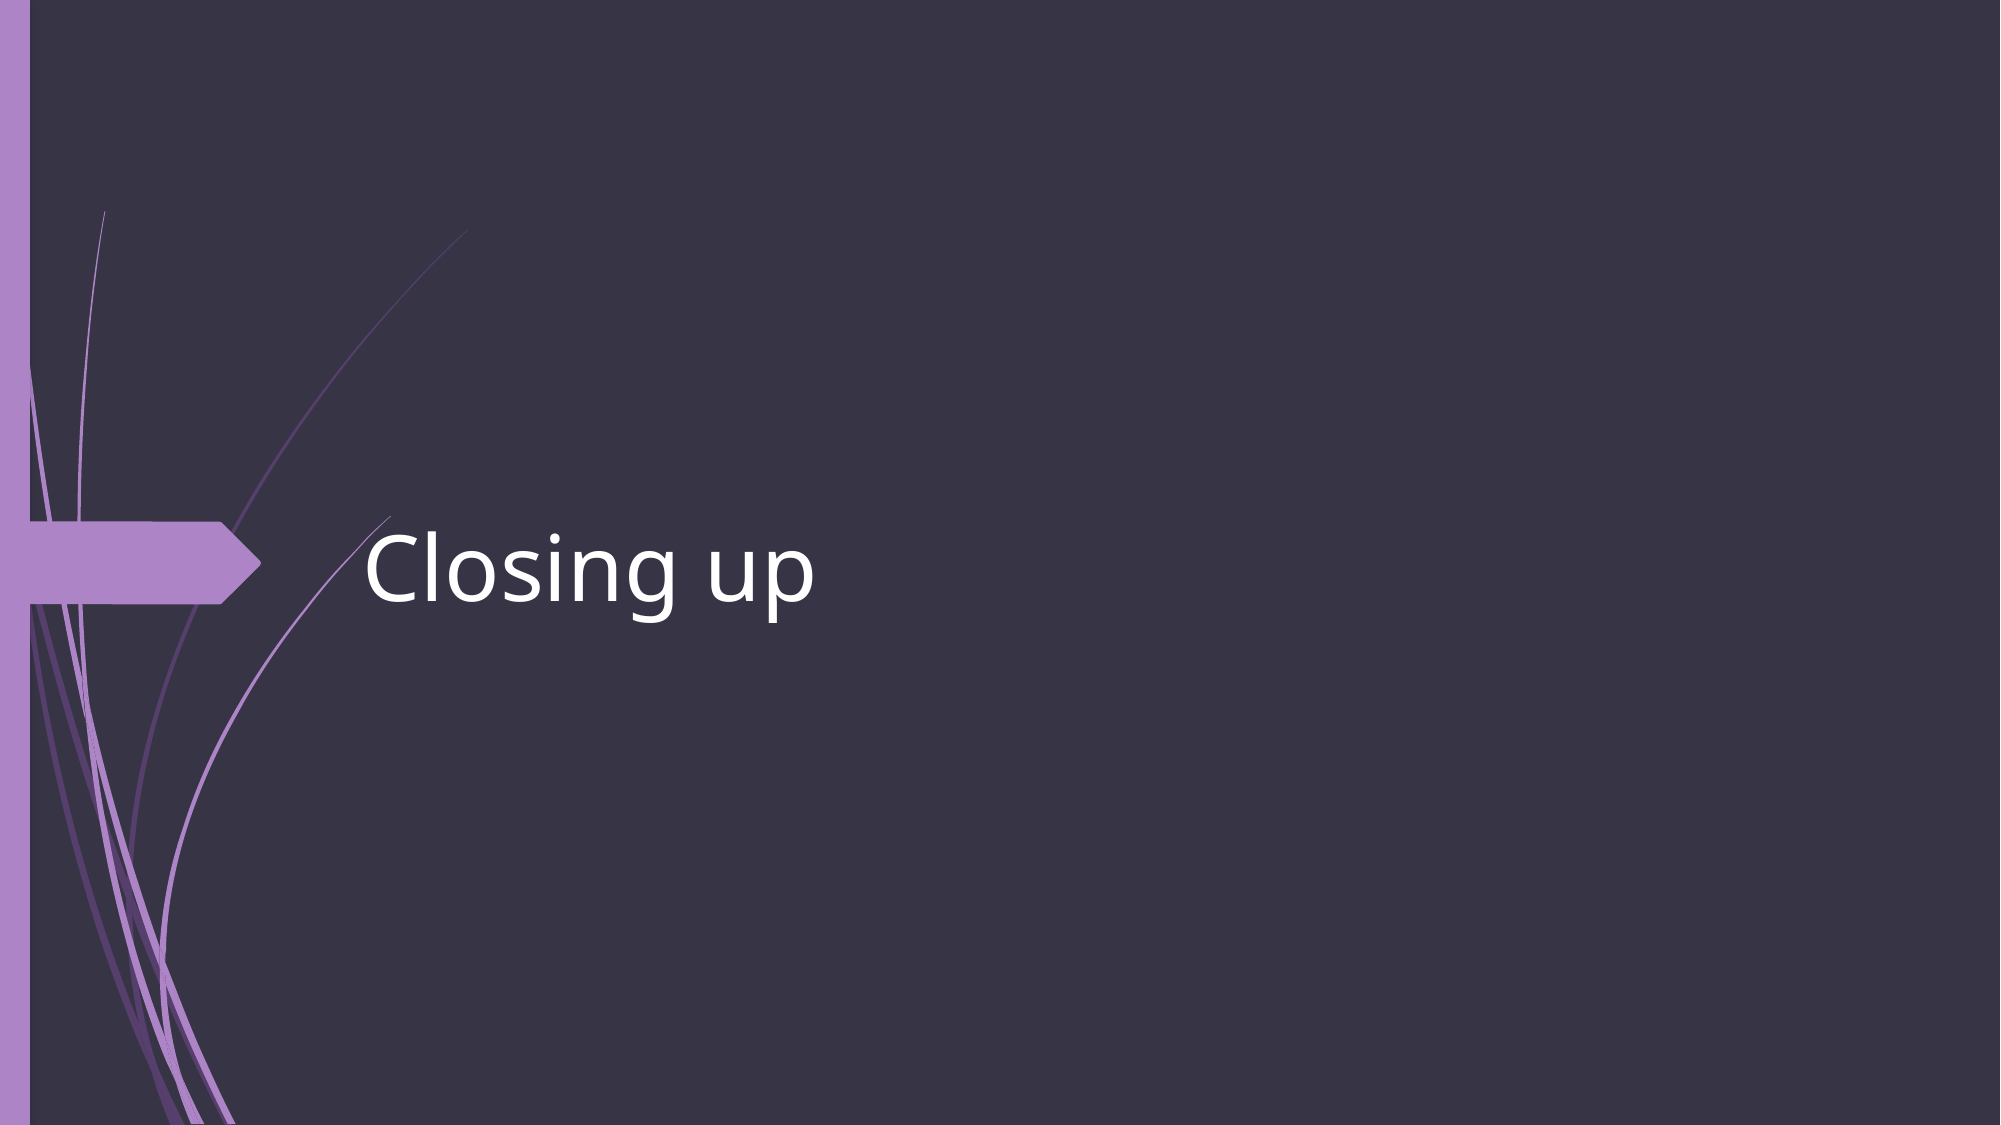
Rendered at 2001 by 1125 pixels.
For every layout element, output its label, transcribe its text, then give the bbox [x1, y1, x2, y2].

title Closing up [347, 386, 1888, 628]
